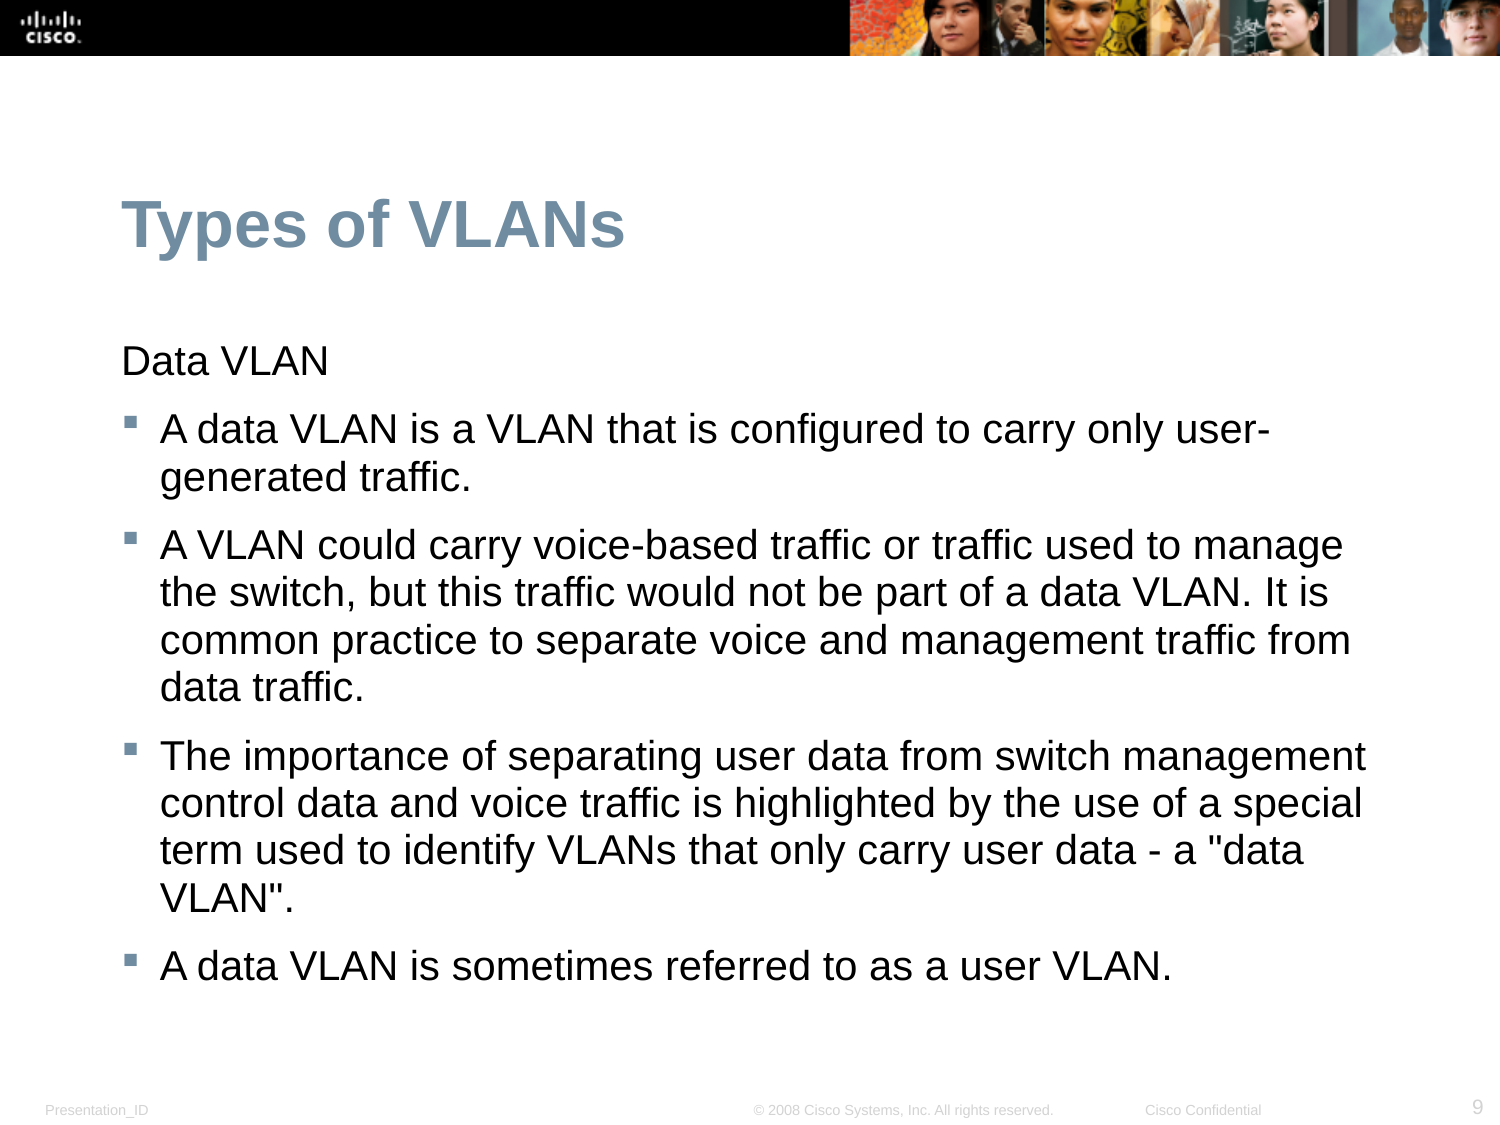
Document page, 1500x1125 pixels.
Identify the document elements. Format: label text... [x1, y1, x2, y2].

picture [0, 0, 1500, 56]
title Types of VLANs [107, 130, 1444, 269]
list Data VLAN A data VLAN is a VLAN that is configured to carry only user-generated traffic. A VLAN could carry voice-based traffic or traffic used to manage the switch, but this traffic would not be part of a data VLAN. It is common practice to separate voice and management traffic from data traffic. The importance of separating user data from switch management control data and voice traffic is highlighted by the use of a special term used to identify VLANs that only carry user data - a "data VLAN". A data VLAN is sometimes referred to as a user VLAN. [107, 330, 1411, 917]
